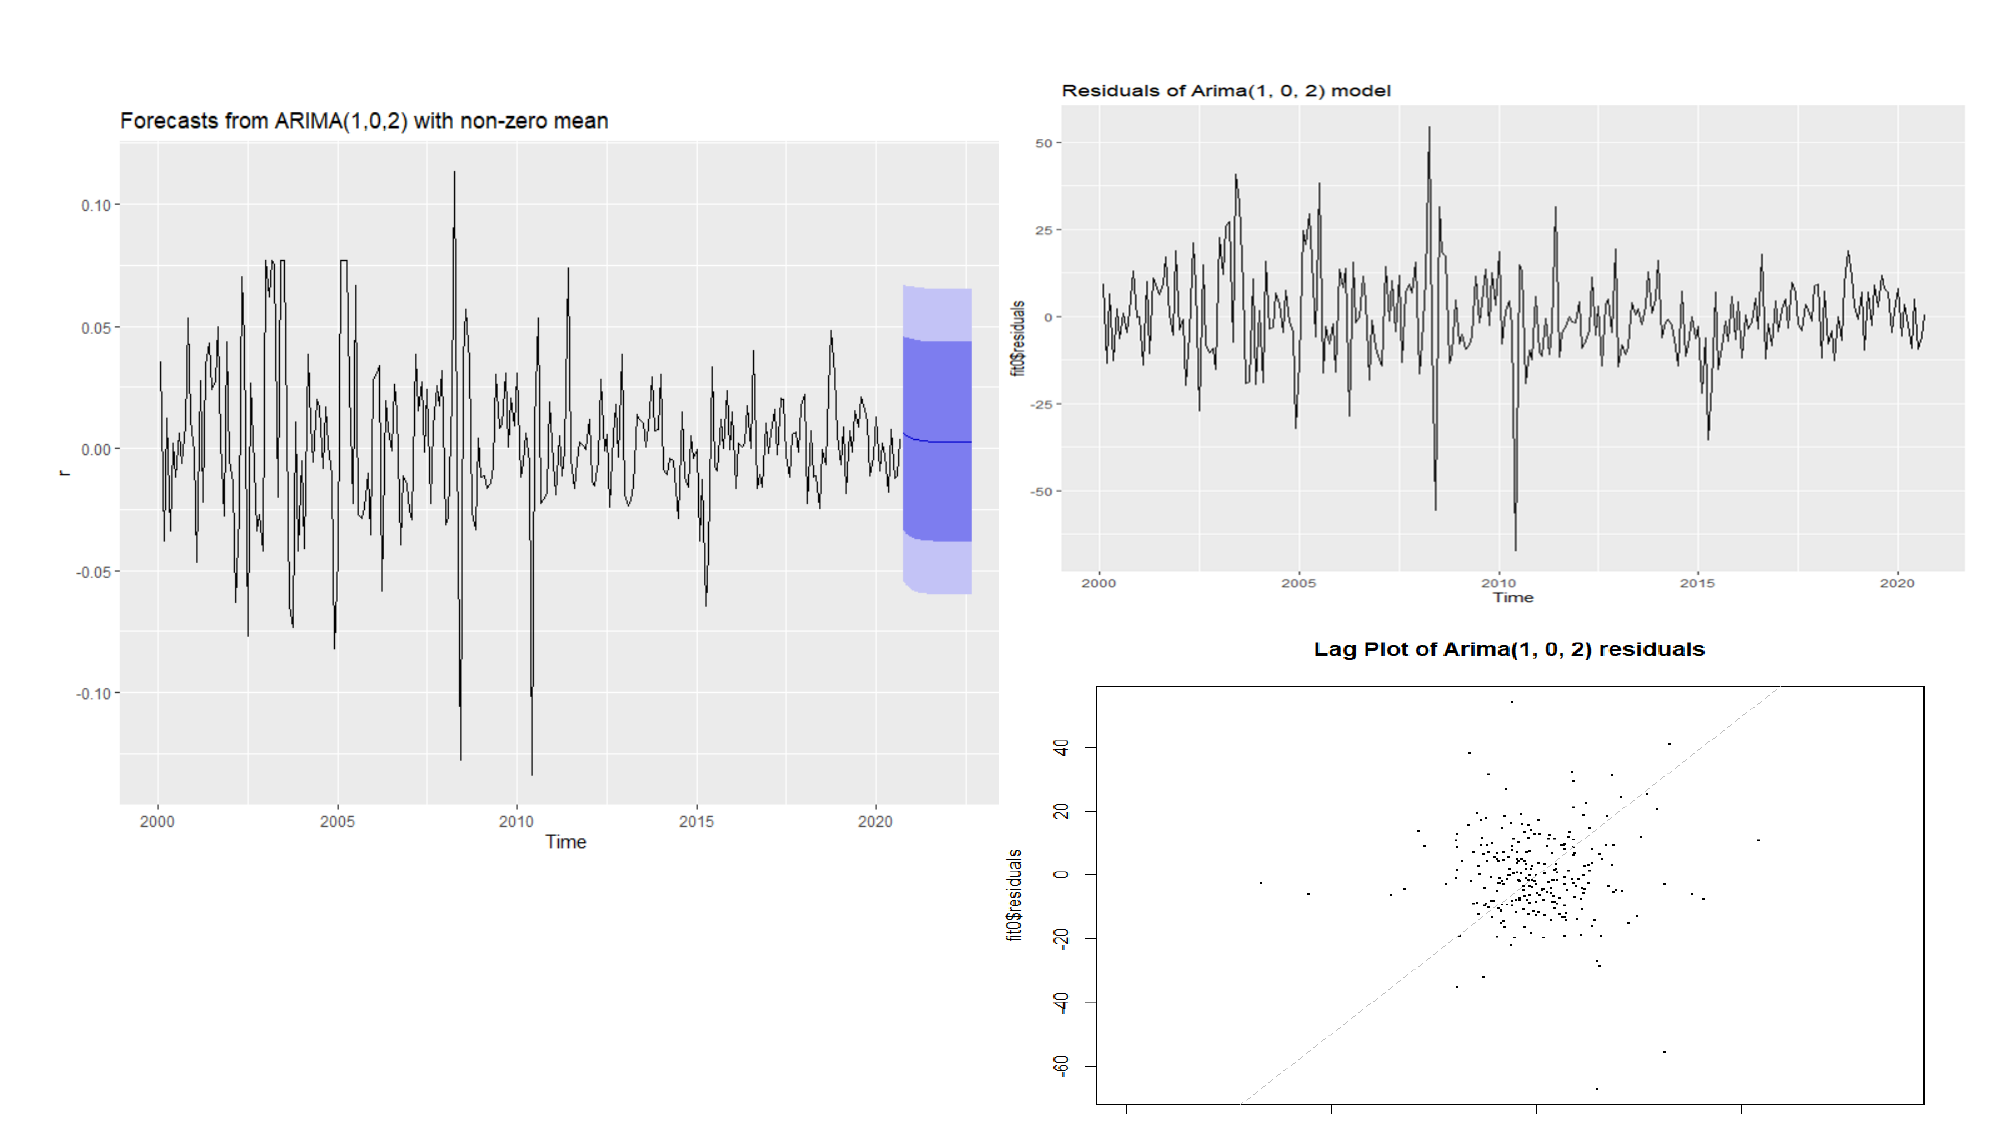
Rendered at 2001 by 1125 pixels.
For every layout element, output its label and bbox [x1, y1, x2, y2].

picture [45, 77, 1976, 1125]
